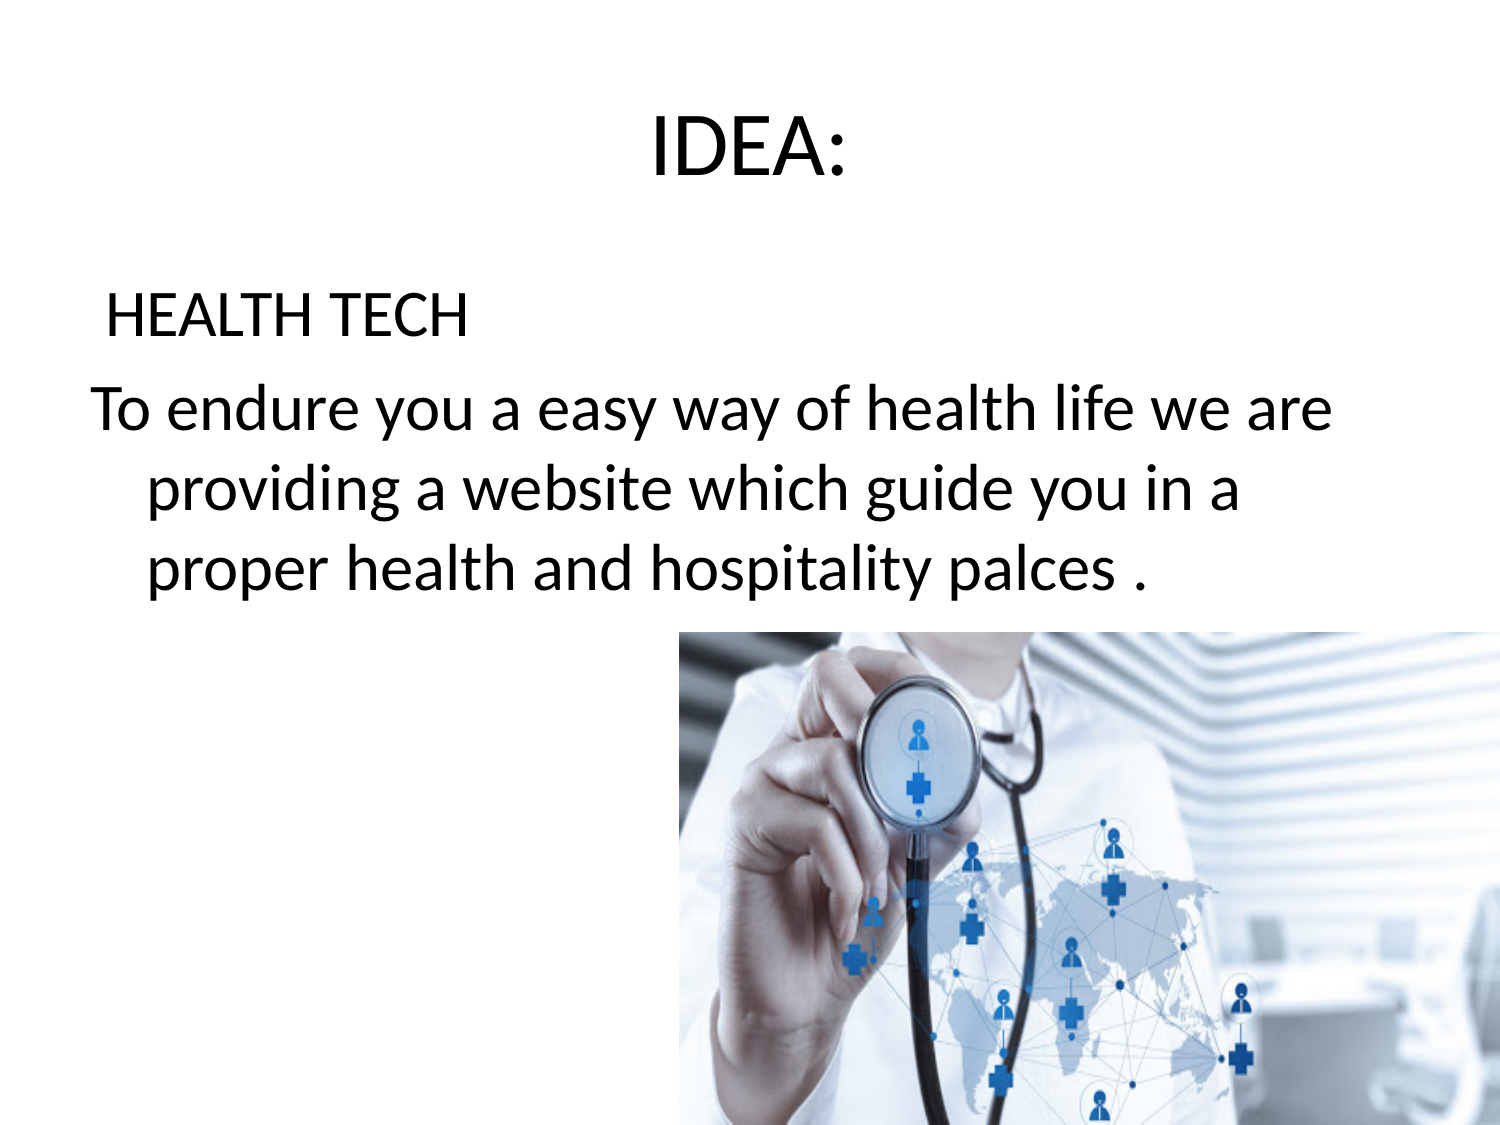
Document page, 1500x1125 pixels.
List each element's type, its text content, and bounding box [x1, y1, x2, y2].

title IDEA: [75, 45, 1425, 233]
picture [679, 632, 1500, 1125]
list HEALTH TECH To endure you a easy way of health life we are providing a website which guide you in a proper health and hospitality palces . [75, 262, 1425, 1005]
